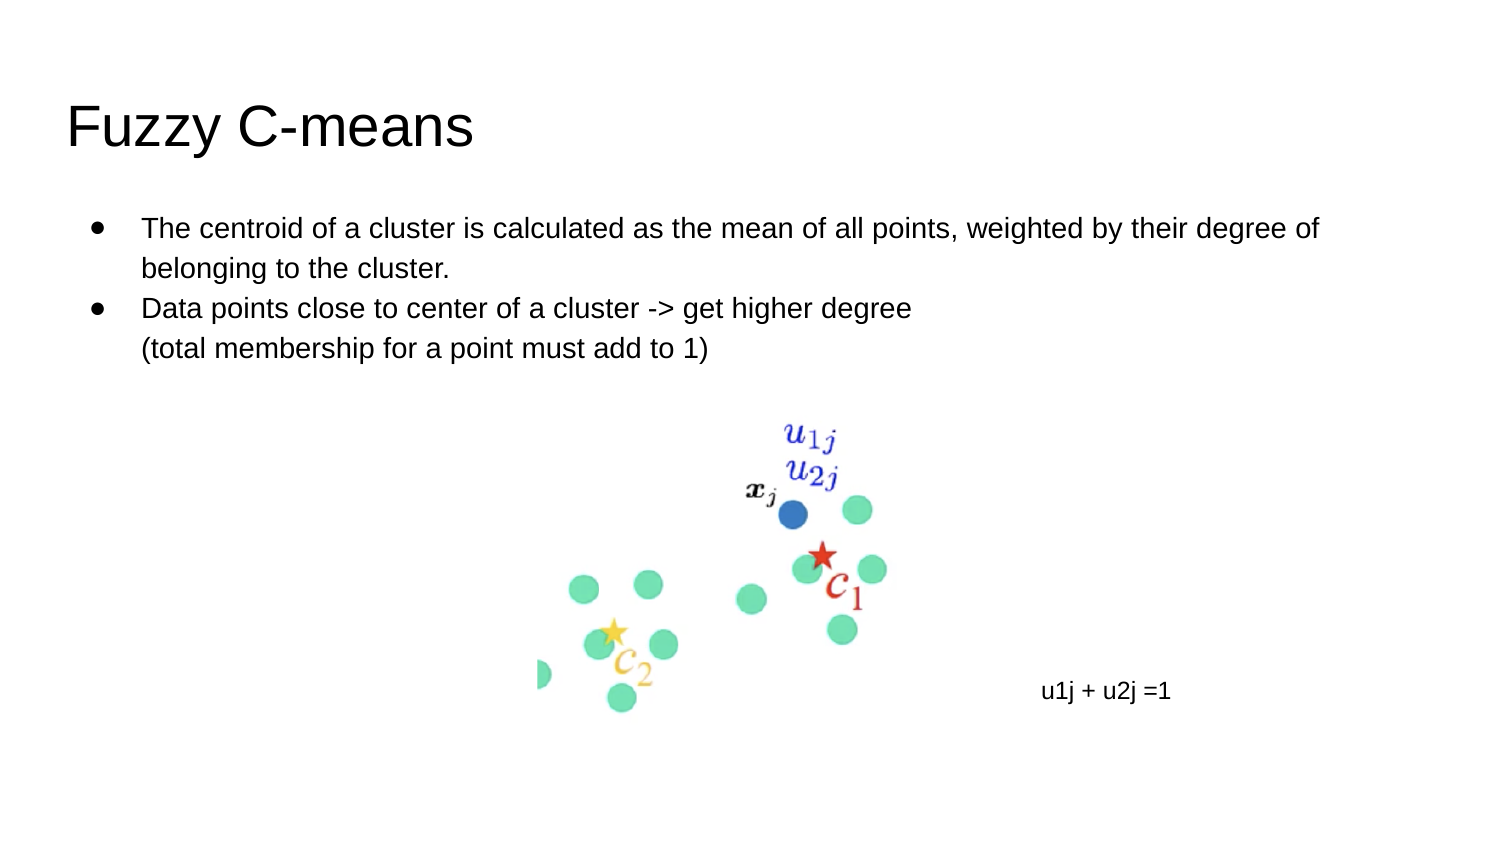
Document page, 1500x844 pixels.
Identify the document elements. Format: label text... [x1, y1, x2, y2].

title Fuzzy C-means [51, 72, 1449, 167]
picture [537, 409, 1003, 738]
list The centroid of a cluster is calculated as the mean of all points, weighted by their degree of belonging to the cluster. Data points close to center of a cluster -> get higher degree (total membership for a point must add to 1) u1j + u2j =1 [51, 189, 1449, 750]
